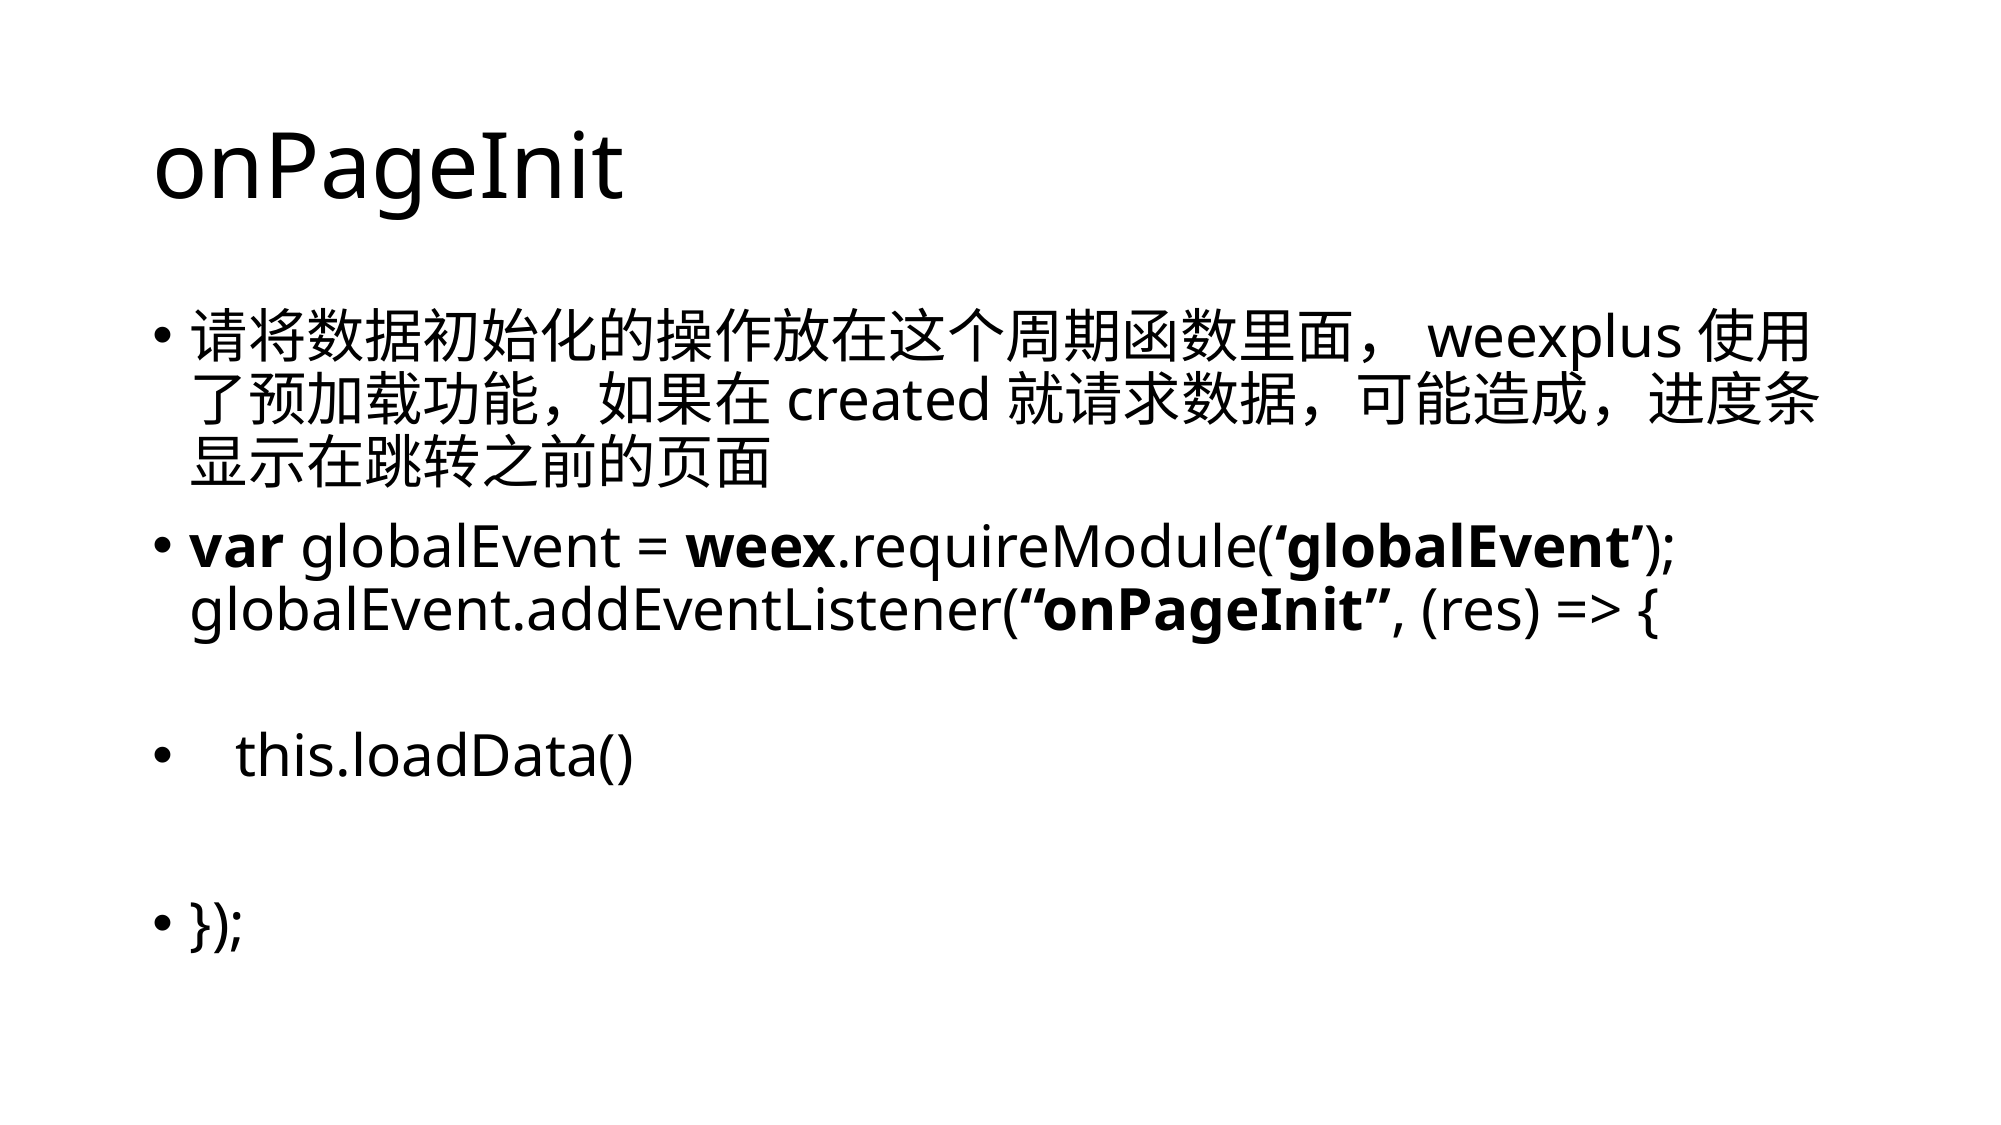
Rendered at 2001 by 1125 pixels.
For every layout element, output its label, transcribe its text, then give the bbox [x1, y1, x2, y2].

title onPageInit [137, 59, 1863, 278]
list 请将数据初始化的操作放在这个周期函数里面，weexplus使用了预加载功能，如果在created就请求数据，可能造成，进度条显示在跳转之前的页面 var globalEvent = weex.requireModule(‘globalEvent’); globalEvent.addEventListener(“onPageInit”, (res) => { this.loadData() }); [137, 299, 1863, 1014]
